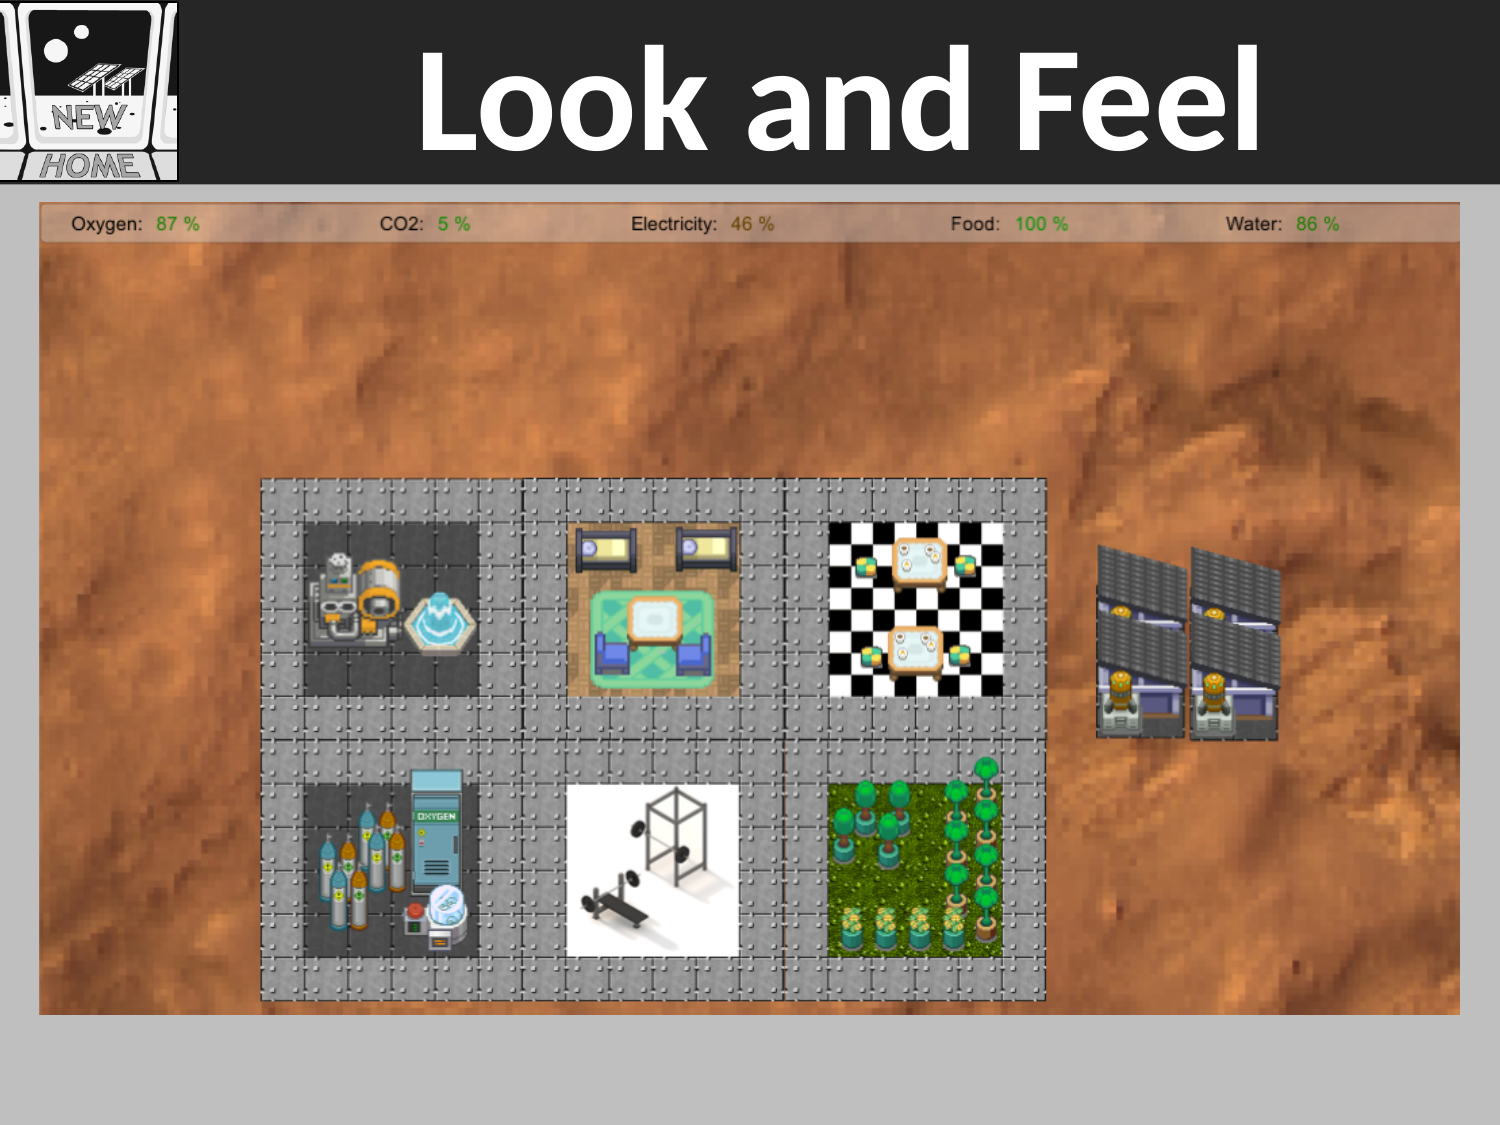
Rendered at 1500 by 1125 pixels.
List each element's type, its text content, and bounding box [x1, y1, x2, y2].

text_box [0, 0, 1500, 185]
title Look and Feel [183, 0, 1500, 181]
picture [0, 2, 178, 181]
picture [39, 202, 1461, 1015]
